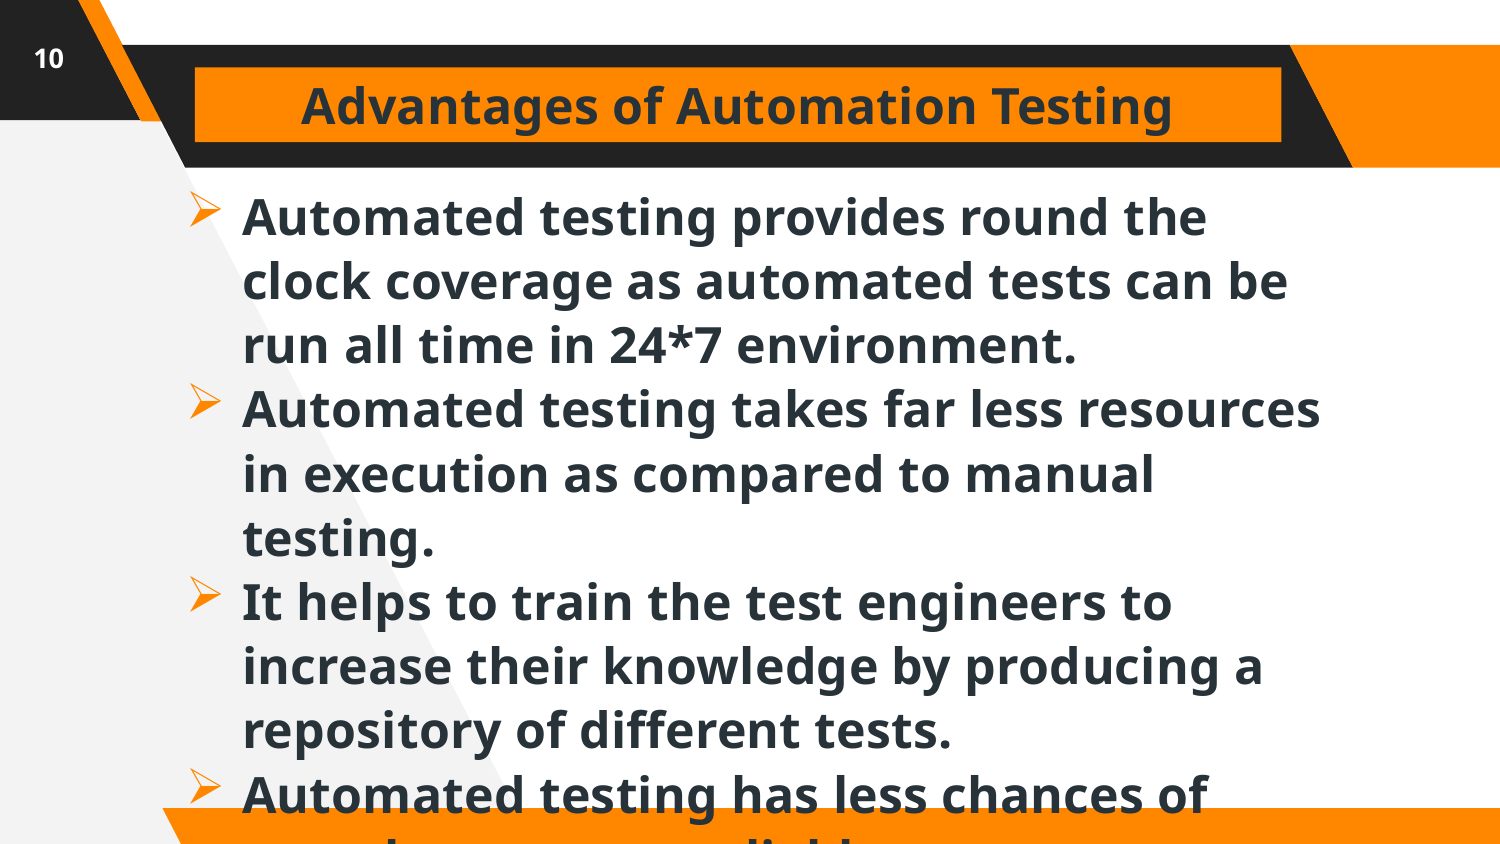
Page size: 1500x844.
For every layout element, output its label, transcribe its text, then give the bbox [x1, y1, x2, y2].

text_box Automated testing provides round the clock coverage as automated tests can be run all time in 24*7 environment. Automated testing takes far less resources in execution as compared to manual testing. It helps to train the test engineers to increase their knowledge by producing a repository of different tests. Automated testing has less chances of error hence more reliable. As with automated testing test engineers have free time and can focus on other creative tasks. [171, 173, 1353, 844]
text_box Advantages of Automation Testing [194, 67, 1282, 143]
slide_number 10 [0, 0, 98, 121]
